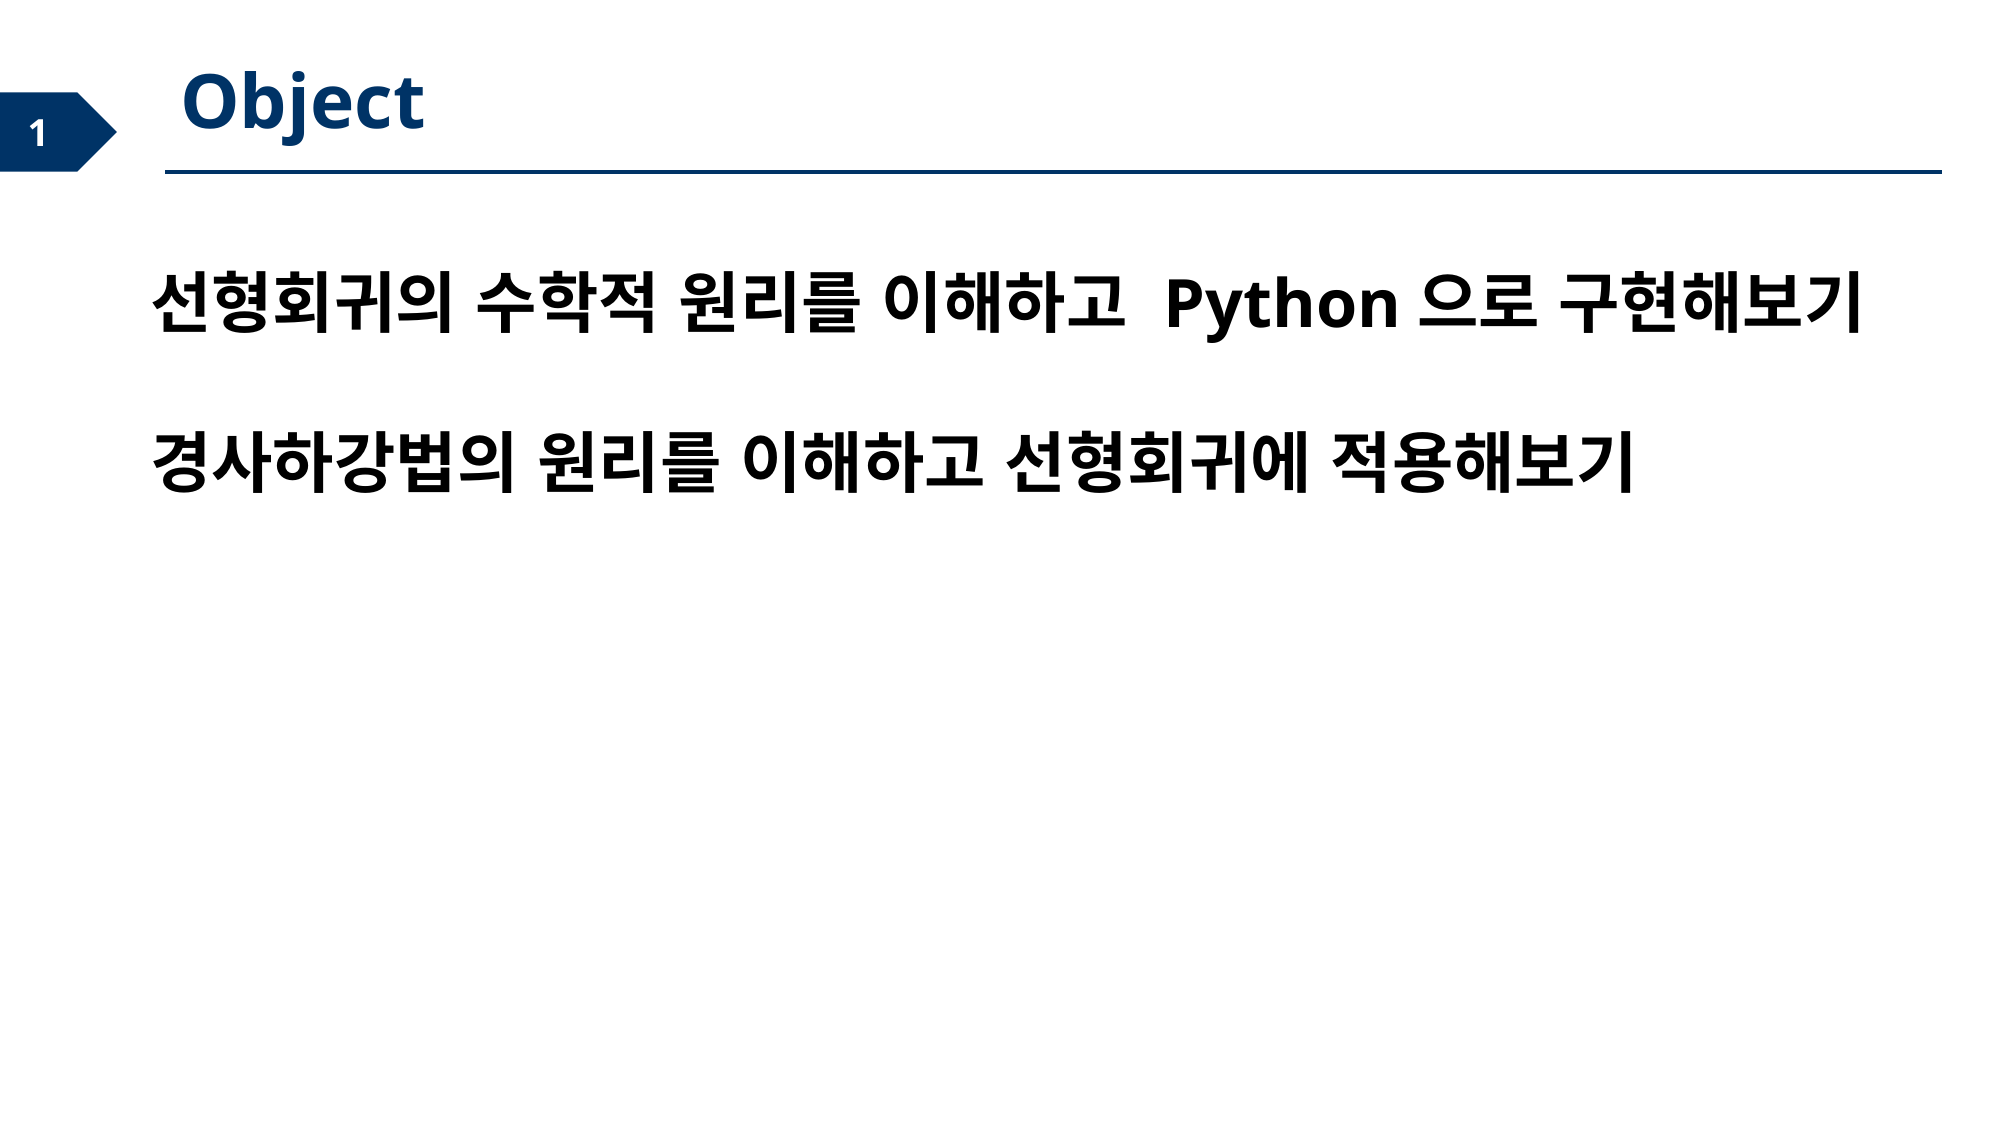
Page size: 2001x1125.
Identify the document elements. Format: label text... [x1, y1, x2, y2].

list Object [165, 36, 1941, 172]
text_box 선형회귀의 수학적 원리를 이해하고 Python으로 구현해보기 경사하강법의 원리를 이해하고 선형회귀에 적용해보기 [135, 253, 1966, 554]
